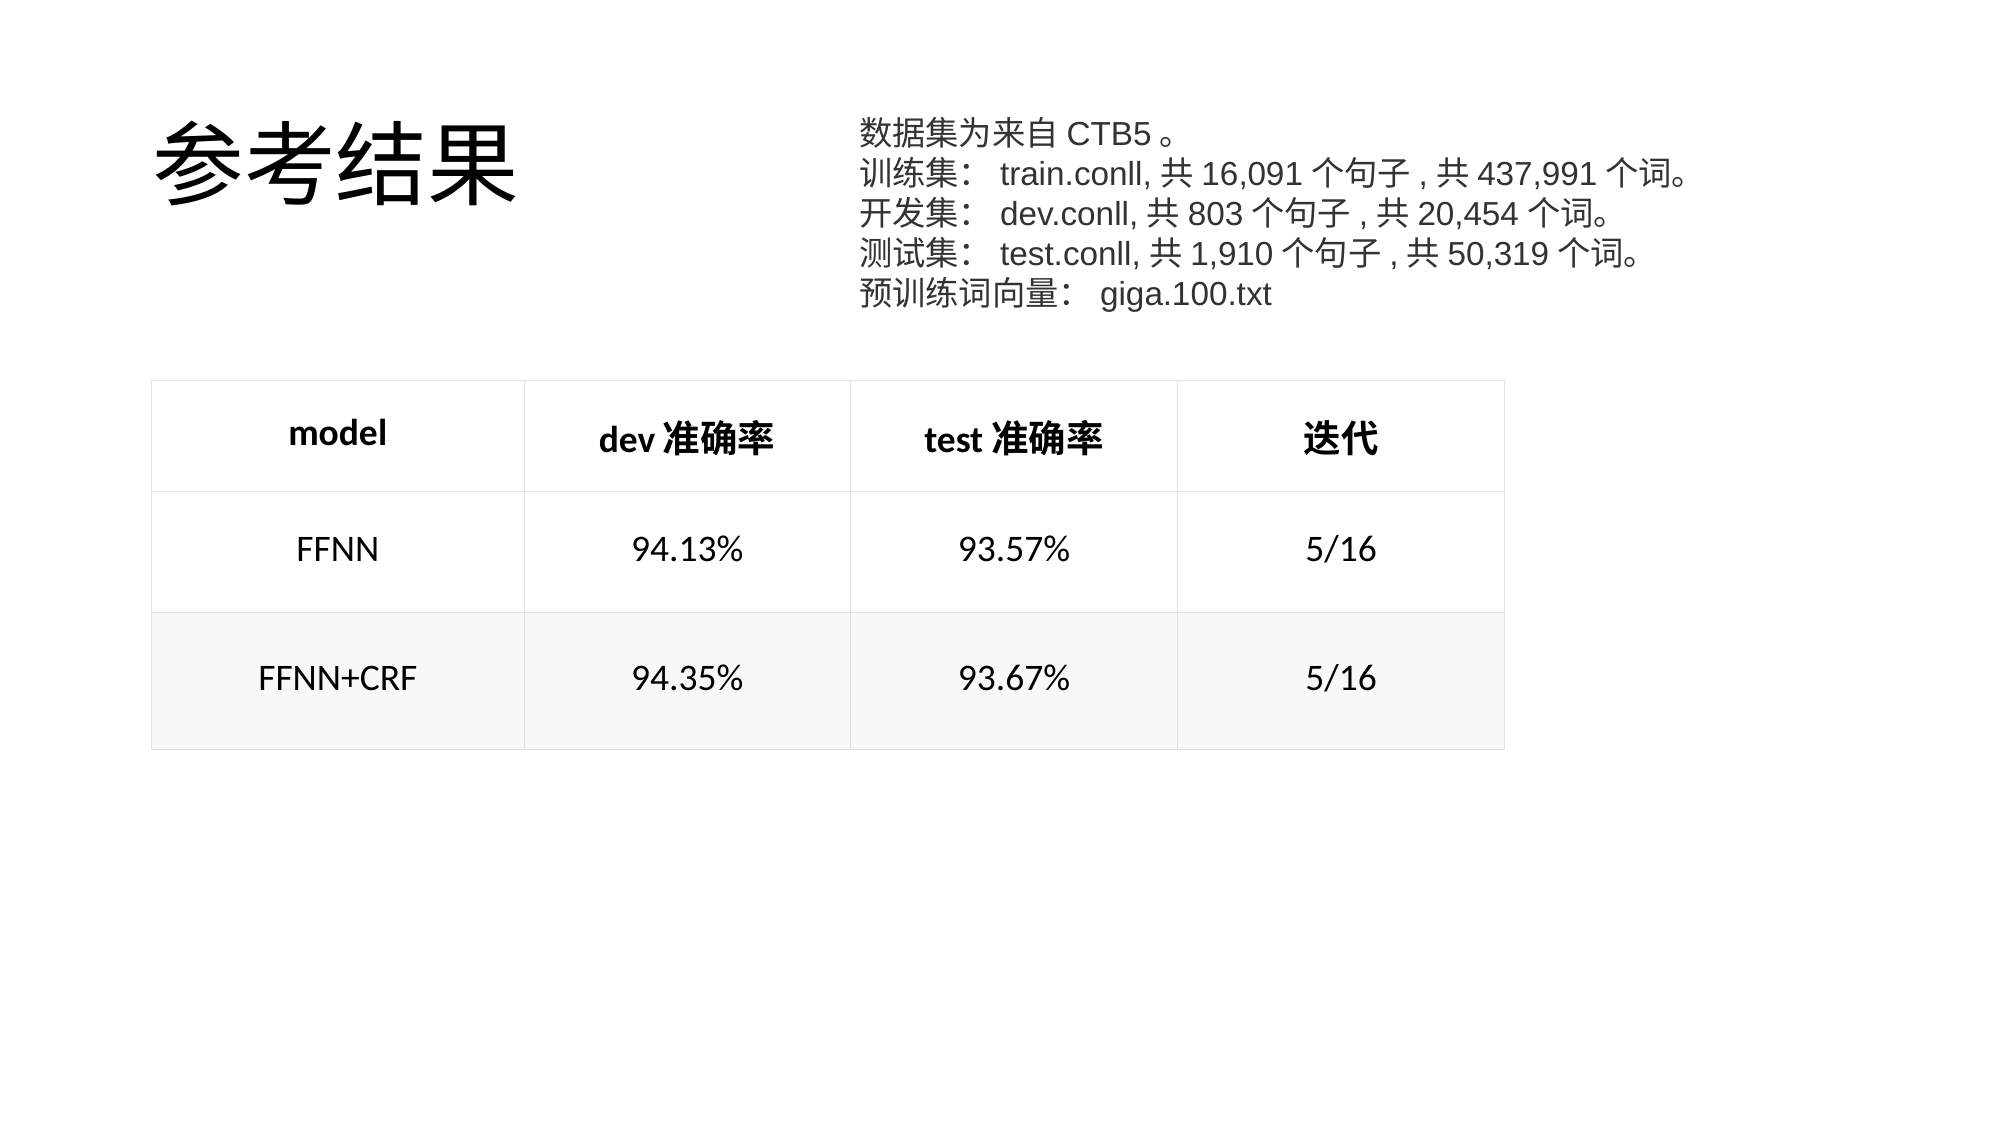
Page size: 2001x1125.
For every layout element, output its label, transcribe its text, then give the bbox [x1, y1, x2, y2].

text_box 数据集为来自CTB5。 训练集：train.conll,共16,091个句子,共437,991个词。 开发集：dev.conll,共803个句子,共20,454个词。 测试集：test.conll,共1,910个句子,共50,319个词。 预训练词向量：giga.100.txt [844, 104, 1758, 320]
table_cell FFNN [152, 492, 524, 612]
table_cell 93.67% [851, 613, 1177, 749]
title 参考结果 [137, 59, 1863, 278]
table_header 迭代 [1178, 381, 1504, 491]
table_header model [152, 381, 524, 491]
table_cell 93.57% [851, 492, 1177, 612]
table_header test准确率 [851, 381, 1177, 491]
table_cell FFNN+CRF [152, 613, 524, 749]
table_header dev准确率 [525, 381, 850, 491]
table_cell 5/16 [1178, 613, 1504, 749]
table_cell 94.35% [525, 613, 850, 749]
table_cell 94.13% [525, 492, 850, 612]
table_cell 5/16 [1178, 492, 1504, 612]
